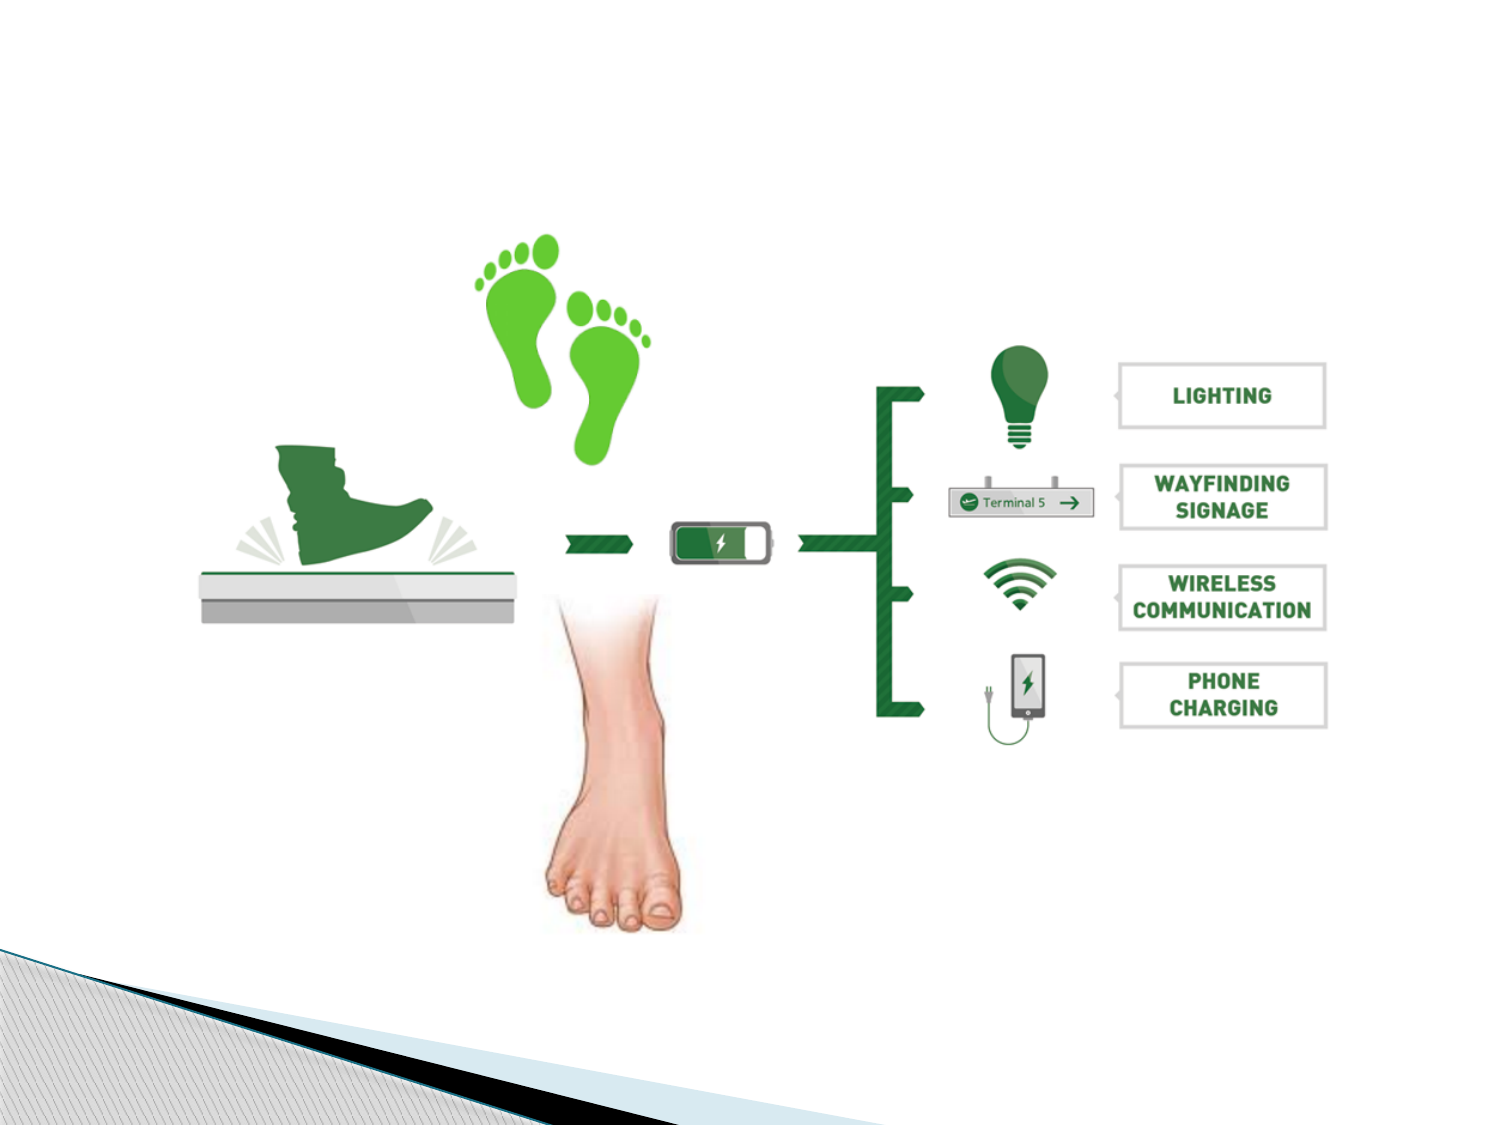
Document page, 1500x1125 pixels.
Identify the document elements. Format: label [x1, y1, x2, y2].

picture [175, 222, 1354, 938]
